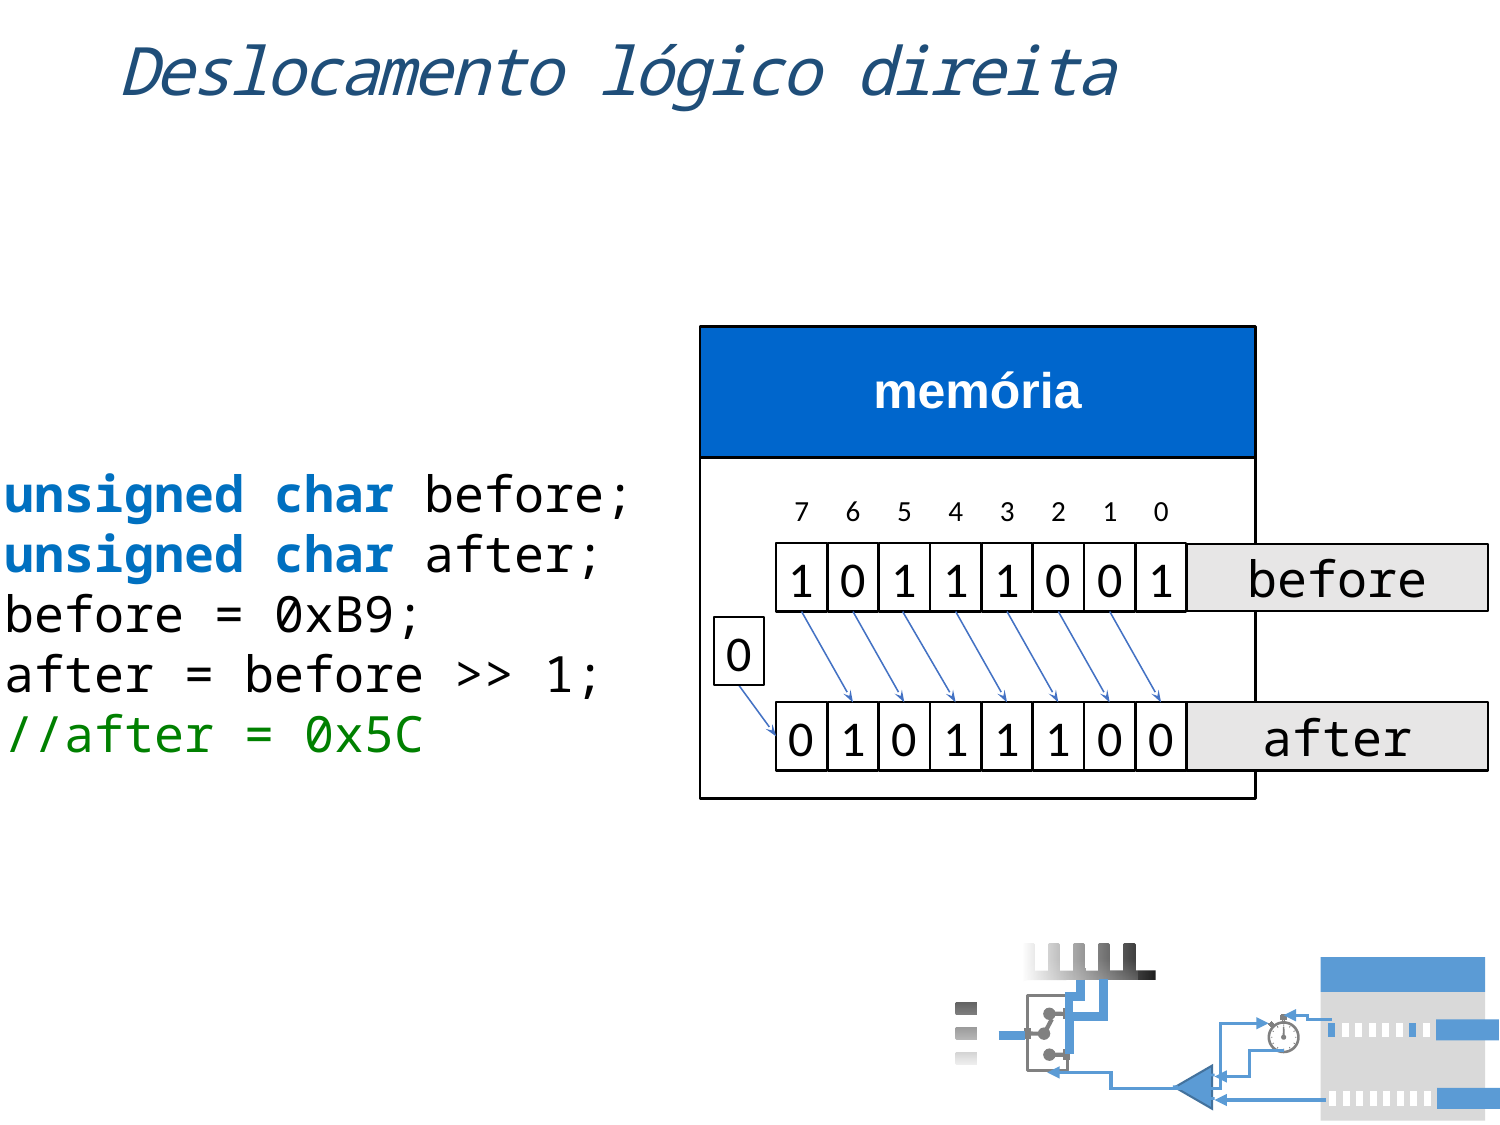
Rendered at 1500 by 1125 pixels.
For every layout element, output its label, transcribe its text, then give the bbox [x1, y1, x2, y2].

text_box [11, 326, 1489, 799]
title Deslocamento lógico direita [103, 17, 1397, 131]
